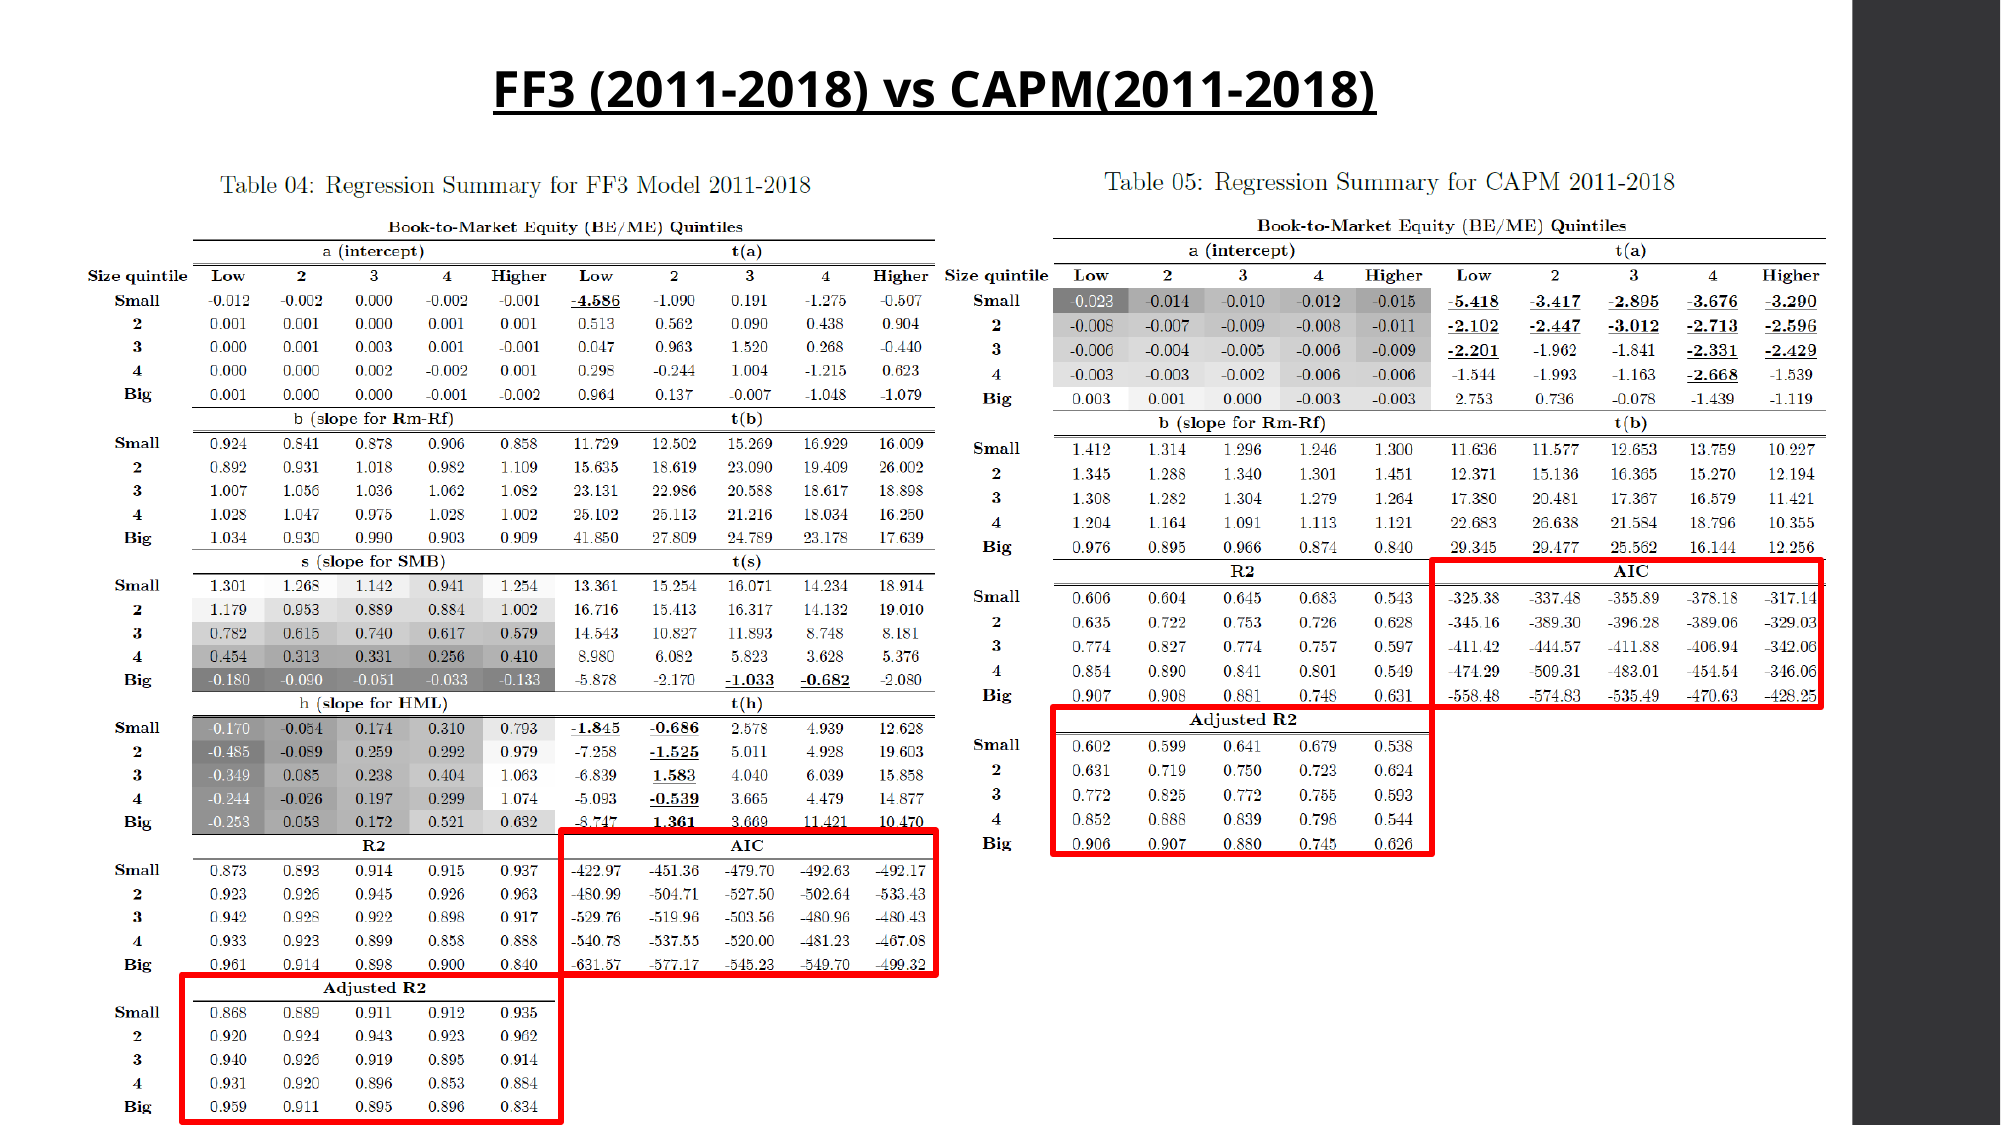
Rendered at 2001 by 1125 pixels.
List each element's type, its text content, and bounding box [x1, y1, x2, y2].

text_box FF3 (2011-2018) vs CAPM(2011-2018) [229, 28, 1640, 153]
picture [86, 160, 1833, 1125]
